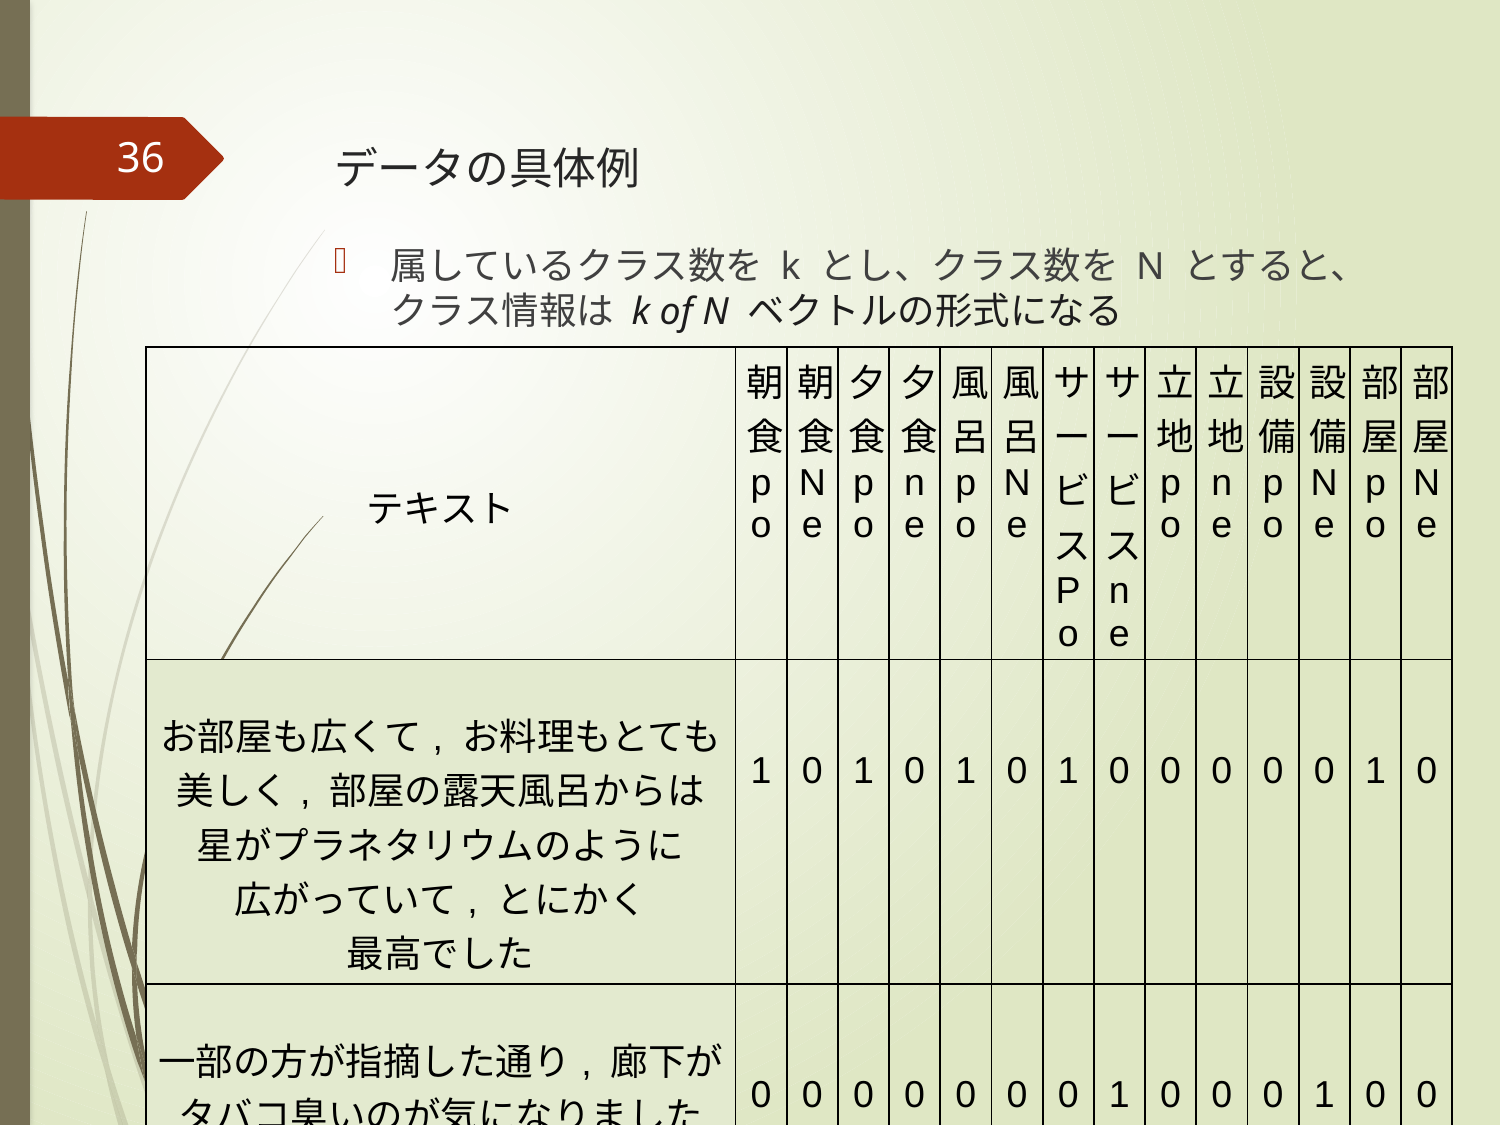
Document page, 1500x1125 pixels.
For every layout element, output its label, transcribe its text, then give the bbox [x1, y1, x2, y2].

table_cell 0 [1248, 985, 1298, 1125]
table_cell 1 [941, 660, 991, 983]
table_cell 0 [992, 985, 1042, 1125]
title データの具体例 [319, 80, 1400, 234]
table_cell 0 [890, 660, 939, 983]
table_cell 1 [1095, 985, 1144, 1125]
table_cell 0 [1146, 660, 1195, 983]
table_cell 0 [839, 985, 888, 1125]
table_cell 0 [736, 985, 786, 1125]
table_header テキスト [147, 348, 735, 659]
table_header 部屋 Ne [1402, 348, 1451, 659]
table_cell 1 [1351, 660, 1400, 983]
table_header 朝食 Ne [788, 348, 837, 659]
table_cell 0 [1402, 985, 1451, 1125]
table_header 夕食 ne [890, 348, 939, 659]
table_cell 0 [1351, 985, 1400, 1125]
list 属しているクラス数を k とし、クラス数を N とすると、 クラス情報は k of N ベクトルの形式になる [318, 234, 1400, 346]
table_cell 一部の方が指摘した通り, 廊下が タバコ臭いのが気になりました [147, 985, 735, 1125]
table_cell 0 [1402, 660, 1451, 983]
table_cell 0 [992, 660, 1042, 983]
table_cell 1 [1300, 985, 1349, 1125]
table_cell 0 [890, 985, 939, 1125]
table_header サービス Po [1044, 348, 1093, 659]
table_cell 0 [941, 985, 991, 1125]
table_cell 0 [1197, 985, 1247, 1125]
table_header 立地 ne [1197, 348, 1247, 659]
table_header 設備 po [1248, 348, 1298, 659]
table_cell 1 [839, 660, 888, 983]
table_header 風呂 Ne [992, 348, 1042, 659]
table_cell 1 [736, 660, 786, 983]
table_header 設備 Ne [1300, 348, 1349, 659]
table_cell 0 [1248, 660, 1298, 983]
table_header 夕食 po [839, 348, 888, 659]
table_cell お部屋も広くて, お料理もとても 美しく, 部屋の露天風呂からは 星がプラネタリウムのように 広がっていて, とにかく 最高でした [147, 660, 735, 983]
table_header 朝食 po [736, 348, 786, 659]
table_cell 1 [1044, 660, 1093, 983]
table_cell 0 [1197, 660, 1247, 983]
table_header サービス ne [1095, 348, 1144, 659]
table_cell 0 [1300, 660, 1349, 983]
table_cell 0 [1044, 985, 1093, 1125]
table_cell 0 [788, 985, 837, 1125]
slide_number 36 [83, 129, 180, 190]
table_header 立地 po [1146, 348, 1195, 659]
table_header 部屋 po [1351, 348, 1400, 659]
table_header 風呂 po [941, 348, 991, 659]
table_cell 0 [788, 660, 837, 983]
table_cell 0 [1095, 660, 1144, 983]
table_cell 0 [1146, 985, 1195, 1125]
